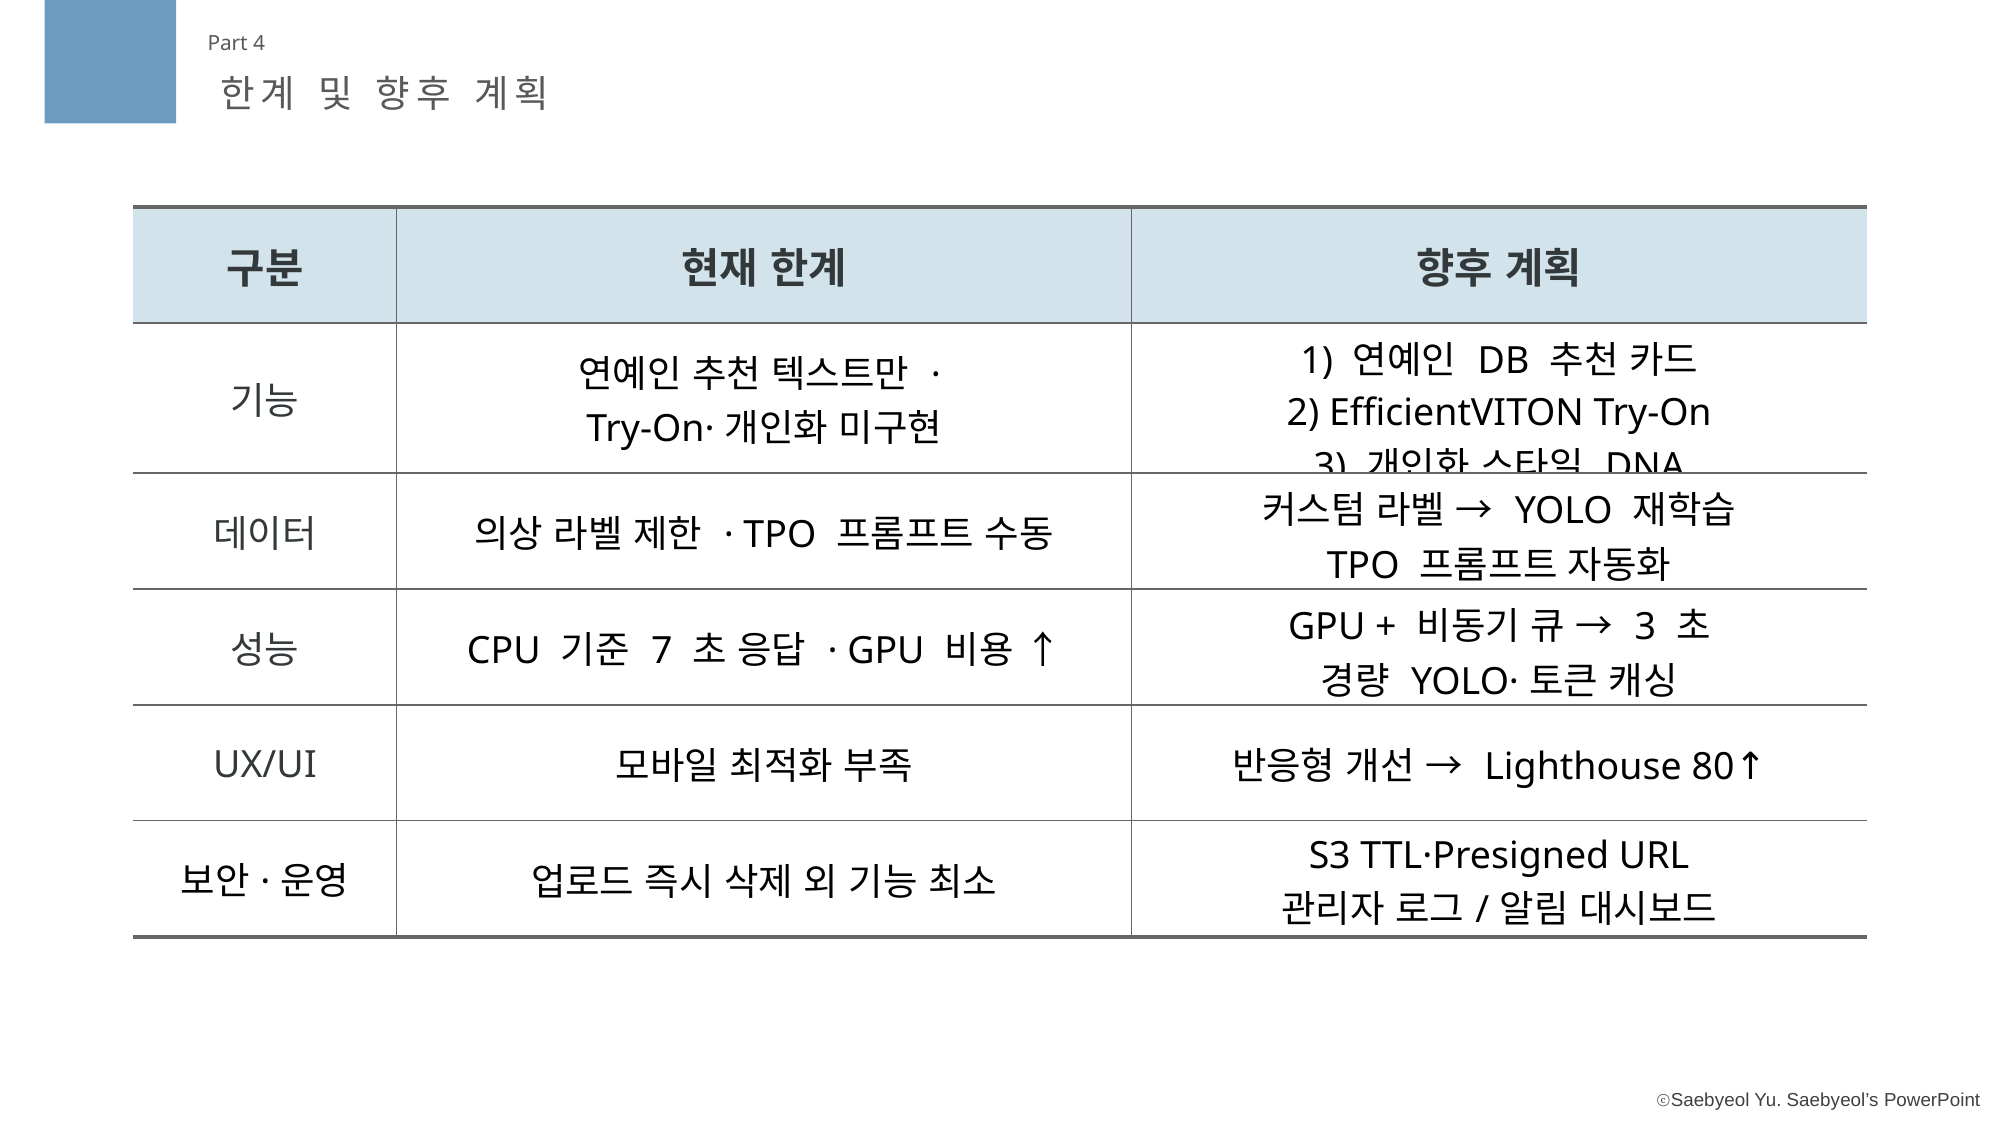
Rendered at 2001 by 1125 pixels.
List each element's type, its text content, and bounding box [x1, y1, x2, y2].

table_cell 성능 [133, 590, 396, 704]
table_header 향후 계획 [1132, 209, 1867, 322]
table_cell 연예인 추천 텍스트만 · Try-On·개인화 미구현 [397, 324, 1131, 472]
text_box [44, 0, 177, 124]
table_cell 업로드 즉시 삭제 외 기능 최소 [397, 821, 1131, 935]
table_cell 의상 라벨 제한 · TPO 프롬프트 수동 [397, 474, 1131, 588]
table_cell 모바일 최적화 부족 [397, 706, 1131, 820]
table_header 현재 한계 [397, 209, 1131, 322]
table_cell 기능 [133, 324, 396, 472]
table_cell CPU 기준 7 초 응답 · GPU 비용 ↑ [397, 590, 1131, 704]
table_cell 데이터 [133, 474, 396, 588]
text_box Part 4 [192, 22, 280, 63]
table_cell 1) 연예인 DB 추천 카드 2) EfficientVITON Try-On 3) 개인화 스타일 DNA [1132, 324, 1867, 472]
text_box 한계 및 향후 계획 [205, 62, 565, 123]
table_cell 반응형 개선 → Lighthouse 80↑ [1132, 706, 1867, 820]
table_cell 보안·운영 [133, 821, 396, 935]
table_cell GPU + 비동기 큐 → 3 초 경량 YOLO·토큰 캐싱 [1132, 590, 1867, 704]
table_cell 커스텀 라벨 → YOLO 재학습 TPO 프롬프트 자동화 [1132, 474, 1867, 588]
table_header 구분 [133, 209, 396, 322]
table_cell UX/UI [133, 706, 396, 820]
table_cell S3 TTL·Presigned URL 관리자 로그/알림 대시보드 [1132, 821, 1867, 935]
